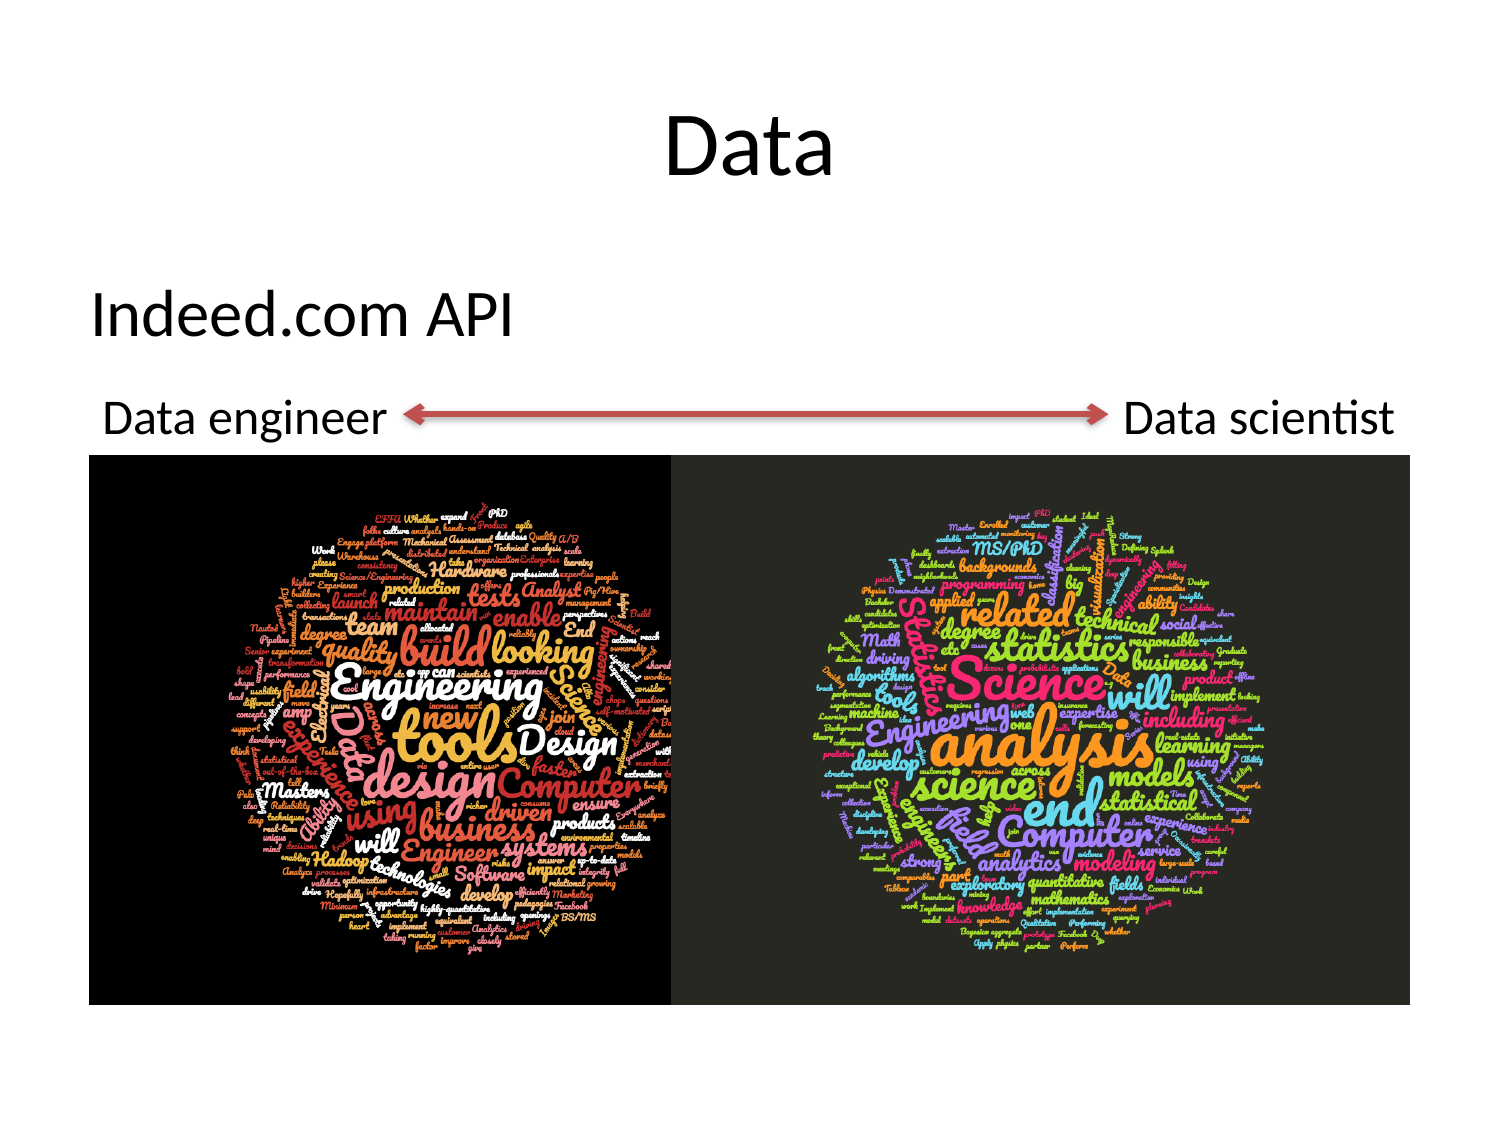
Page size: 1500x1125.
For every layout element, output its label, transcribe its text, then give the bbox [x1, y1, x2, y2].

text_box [85, 376, 1414, 1006]
title Data [75, 45, 1425, 233]
list Indeed.com API [75, 262, 1425, 1005]
